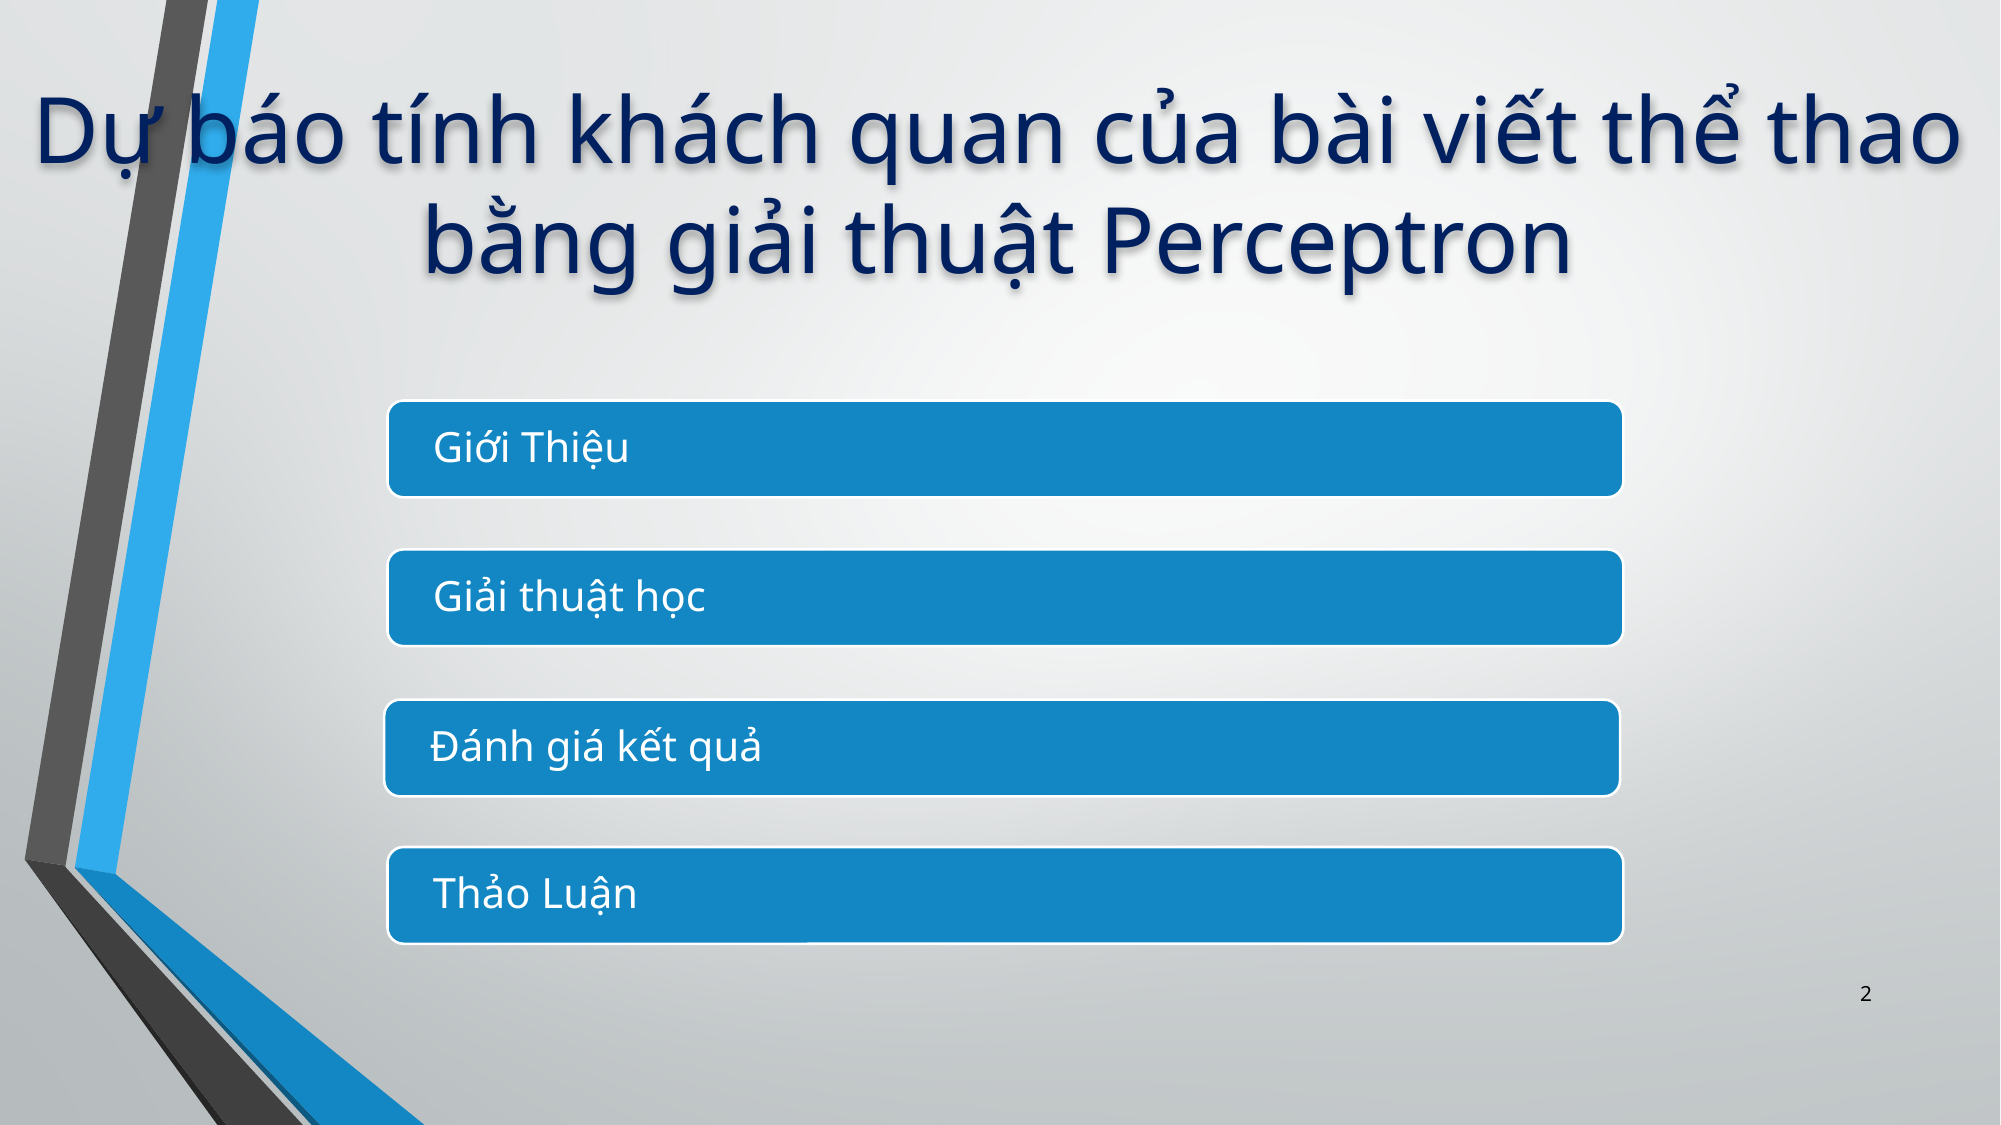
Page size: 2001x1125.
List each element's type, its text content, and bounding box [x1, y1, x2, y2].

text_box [319, 391, 1679, 988]
slide_number 2 [1796, 965, 1887, 1025]
text_box Dự báo tính khách quan của bài viết thể thao bằng giải thuật Perceptron [13, 60, 1985, 304]
